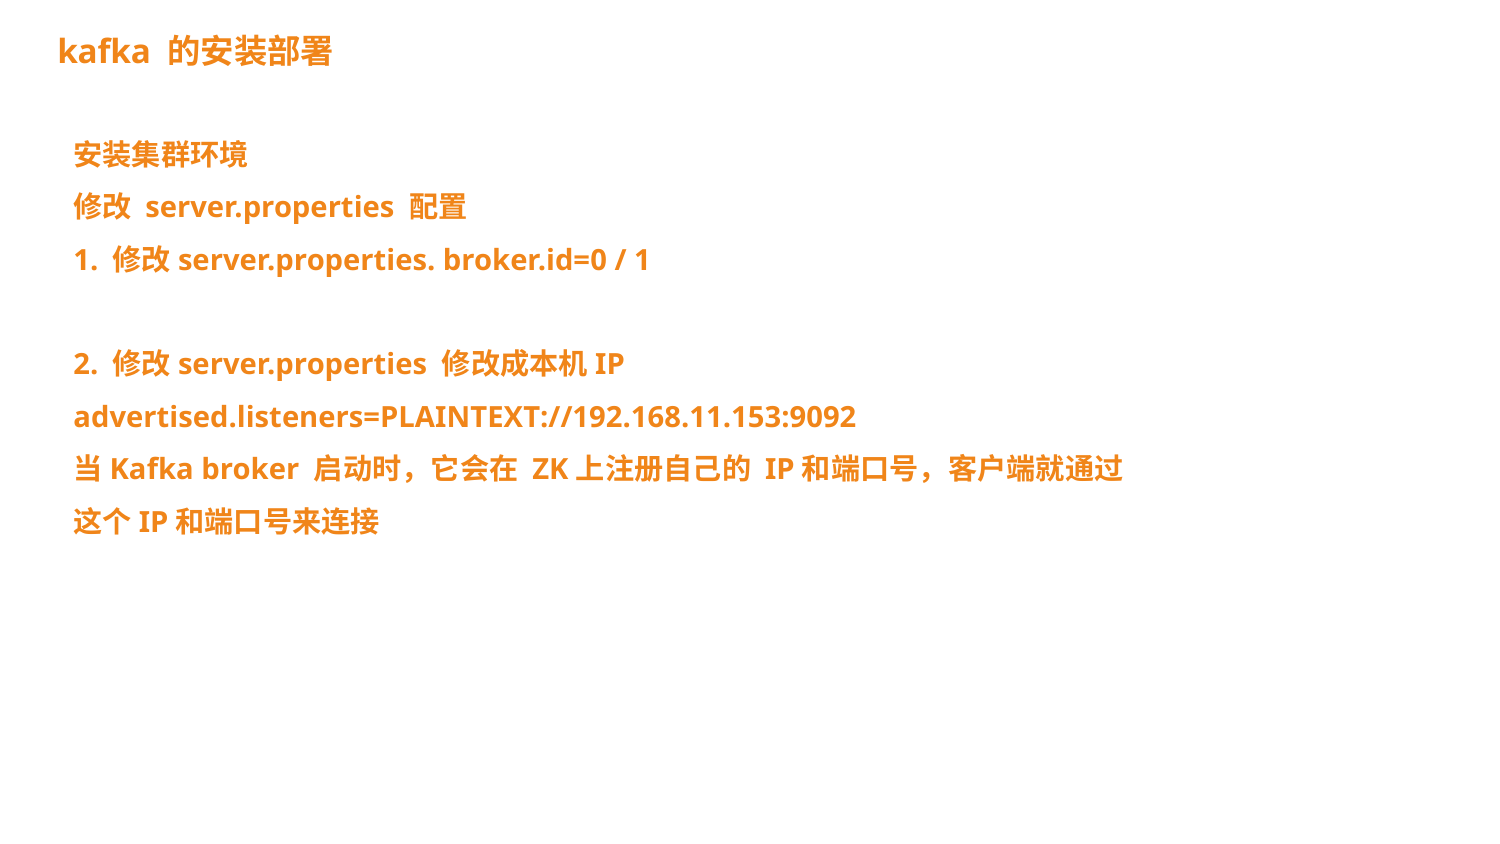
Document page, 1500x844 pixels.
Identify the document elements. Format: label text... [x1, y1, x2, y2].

text_box kafka 的安装部署 [42, 22, 1266, 78]
text_box 安装集群环境 修改 server.properties 配置 1. 修改server.properties. broker.id=0 / 1 2. 修改server.properties 修改成本机IP advertised.listeners=PLAINTEXT://192.168.11.153:9092 当Kafka broker 启动时，它会在 ZK上注册自己的 IP和端口号，客户端就通过 这个IP和端口号来连接 [58, 111, 1407, 808]
